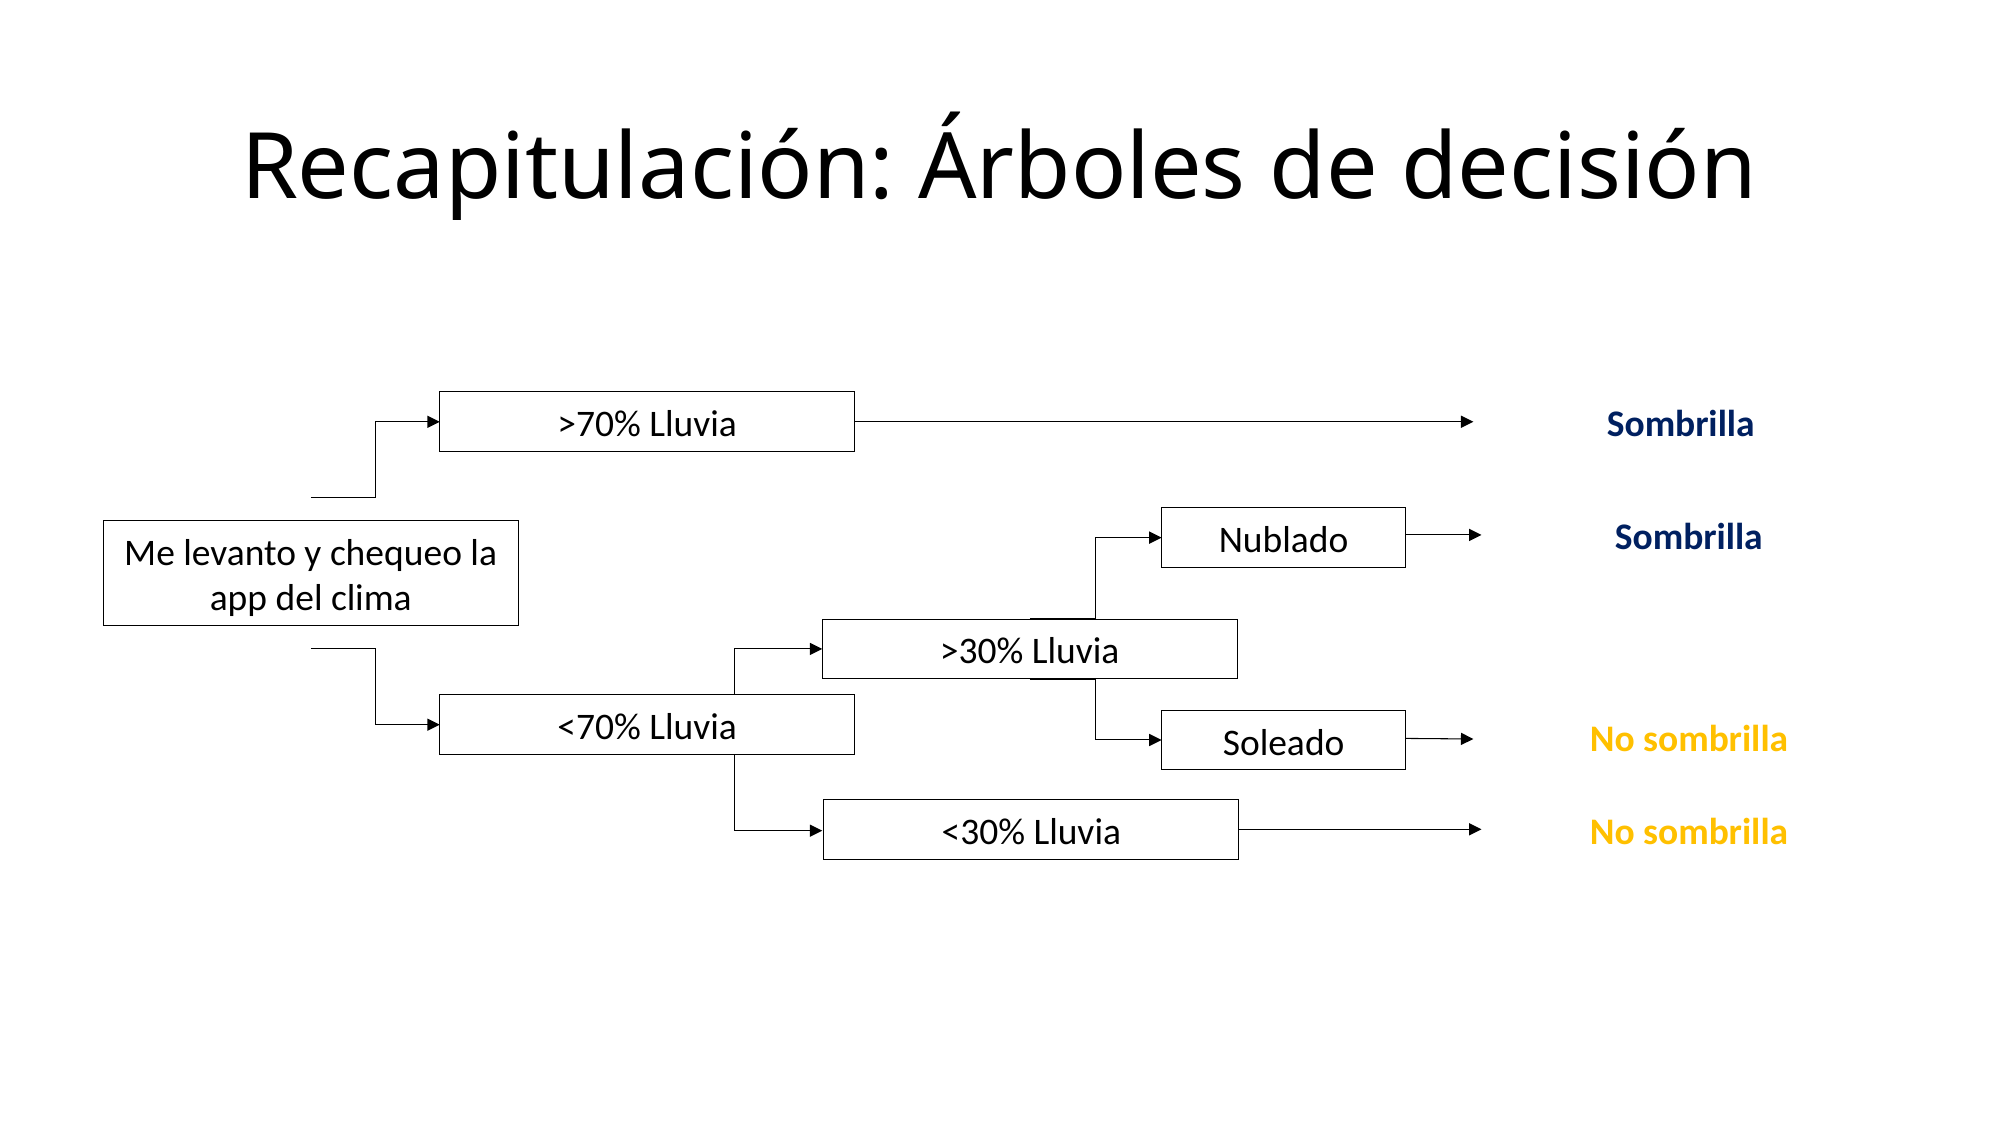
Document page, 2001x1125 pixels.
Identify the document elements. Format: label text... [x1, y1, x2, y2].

title Recapitulación: Árboles de decisión [137, 59, 1863, 278]
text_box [103, 391, 1897, 860]
